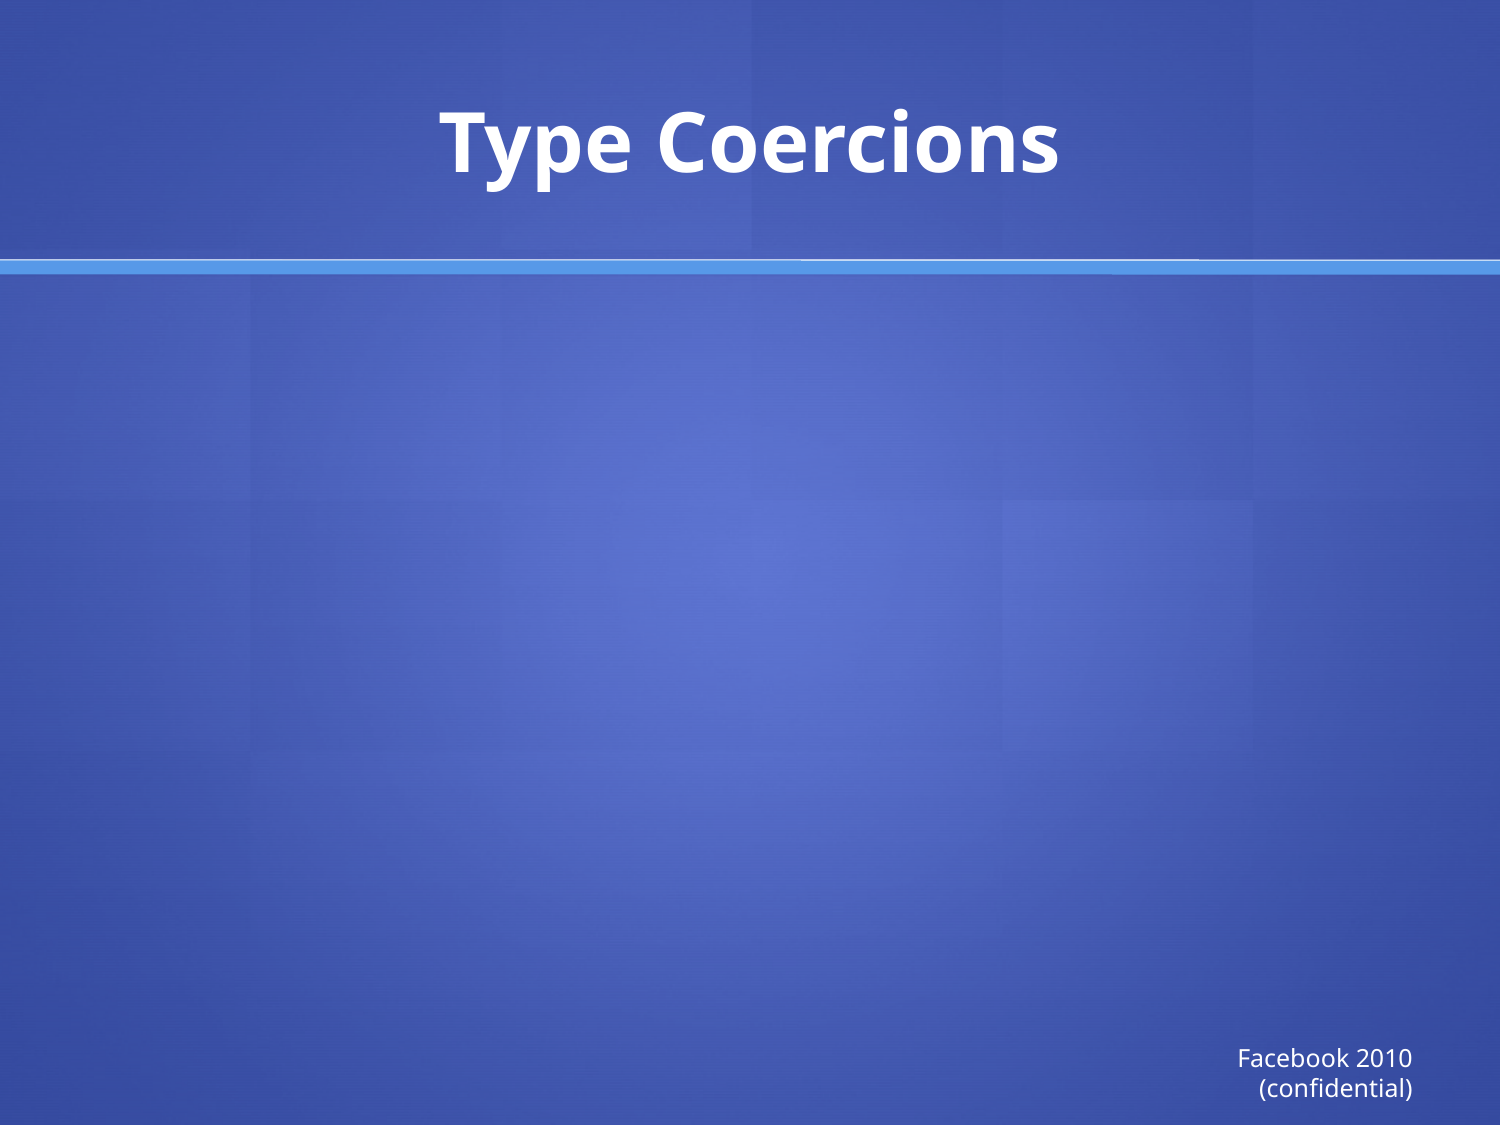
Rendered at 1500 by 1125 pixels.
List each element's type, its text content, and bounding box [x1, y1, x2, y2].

title Type Coercions [75, 45, 1425, 233]
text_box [198, 323, 1277, 1026]
slide_number Facebook 2010 (confidential) [1077, 1042, 1428, 1103]
